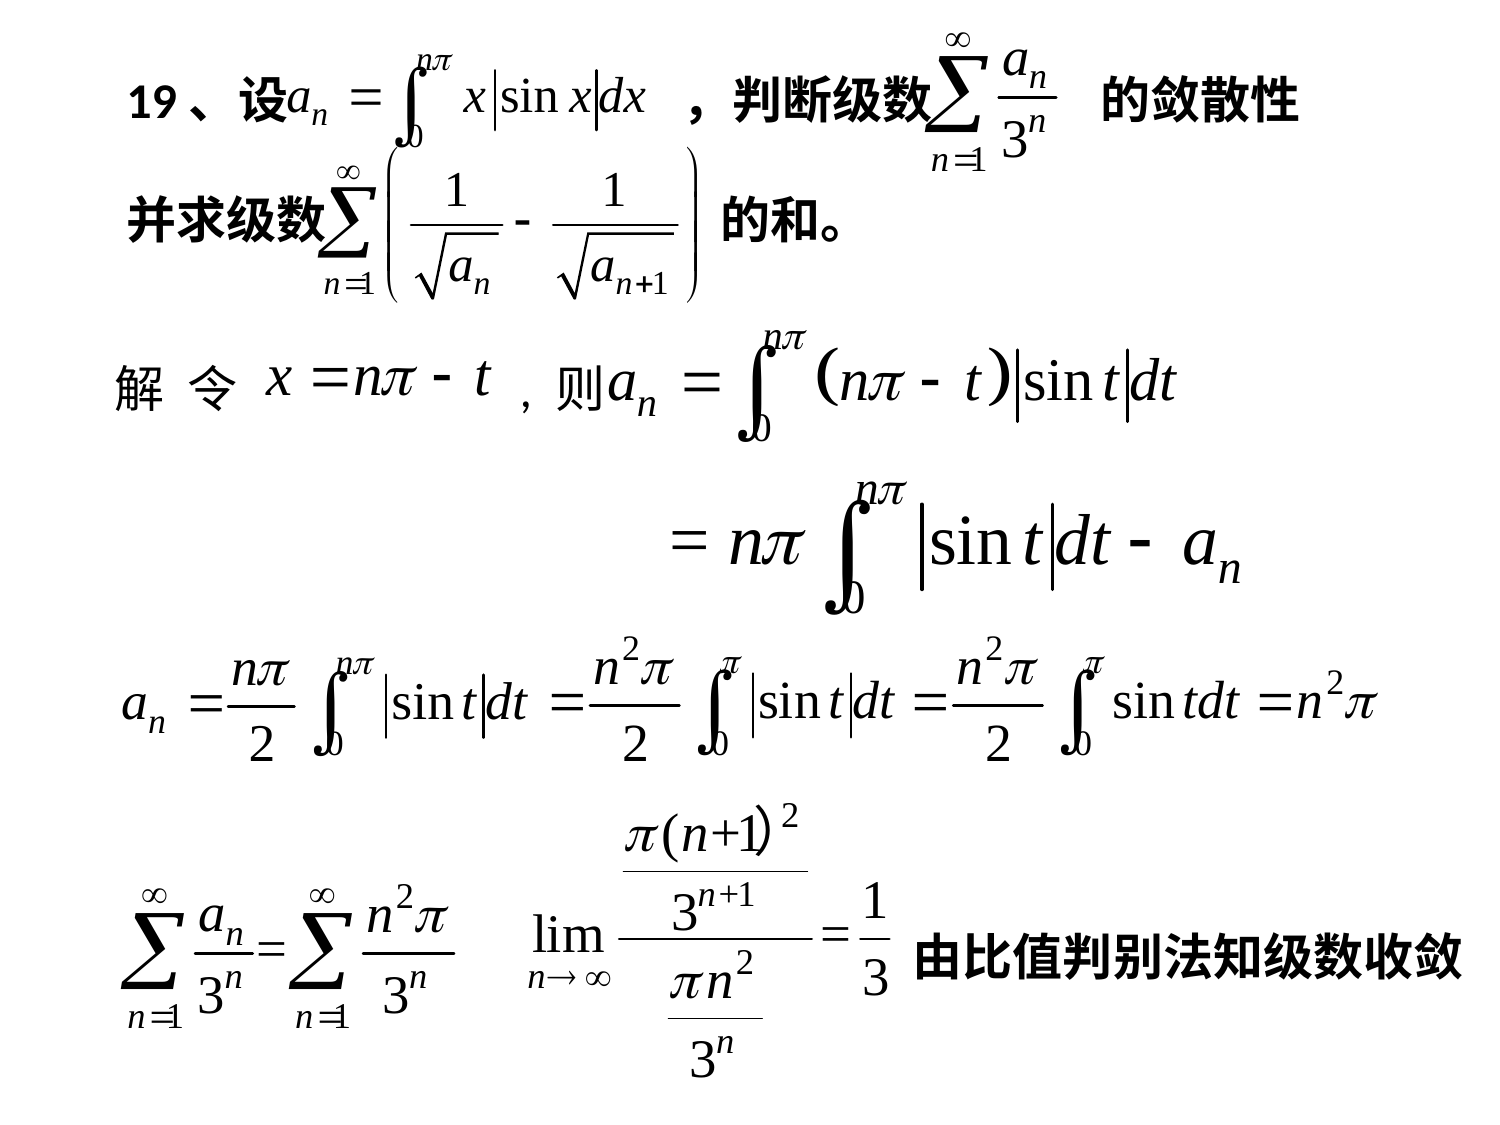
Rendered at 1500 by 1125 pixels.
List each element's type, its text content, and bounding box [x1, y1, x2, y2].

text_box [517, 786, 904, 1093]
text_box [111, 633, 532, 776]
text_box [308, 136, 715, 300]
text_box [100, 302, 1377, 547]
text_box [915, 6, 1072, 184]
text_box 19、设 ，判断级数 的敛散性 并求级数 的和。 [111, 61, 303, 257]
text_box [277, 30, 657, 162]
text_box 19、设 ，判断级数 的敛散性 并求级数 的和。 [661, 61, 1317, 257]
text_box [537, 621, 1394, 776]
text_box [111, 863, 467, 1040]
text_box 由比值判别法知级数收敛 [907, 917, 1478, 993]
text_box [656, 448, 1259, 619]
